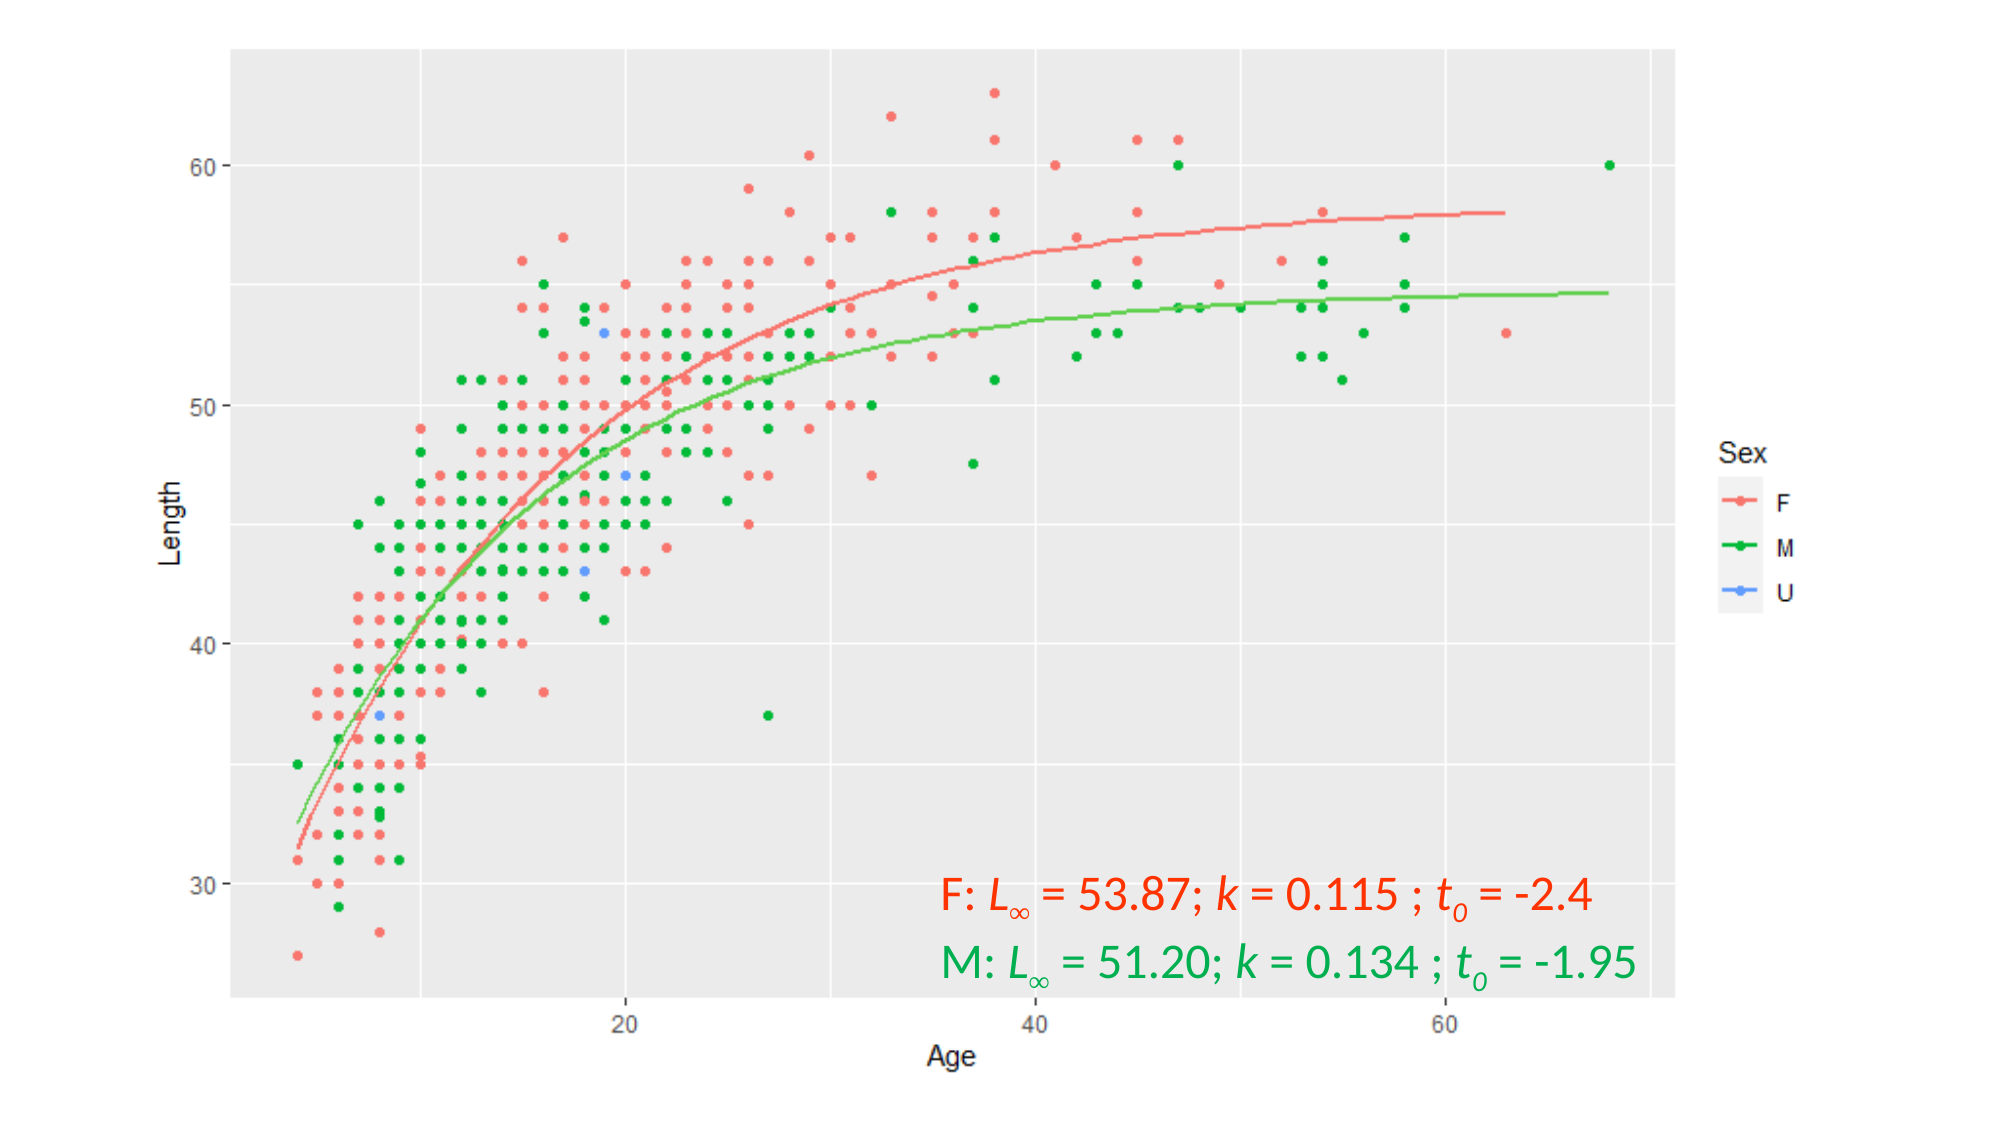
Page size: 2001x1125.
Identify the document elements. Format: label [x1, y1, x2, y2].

picture [141, 35, 1824, 1086]
